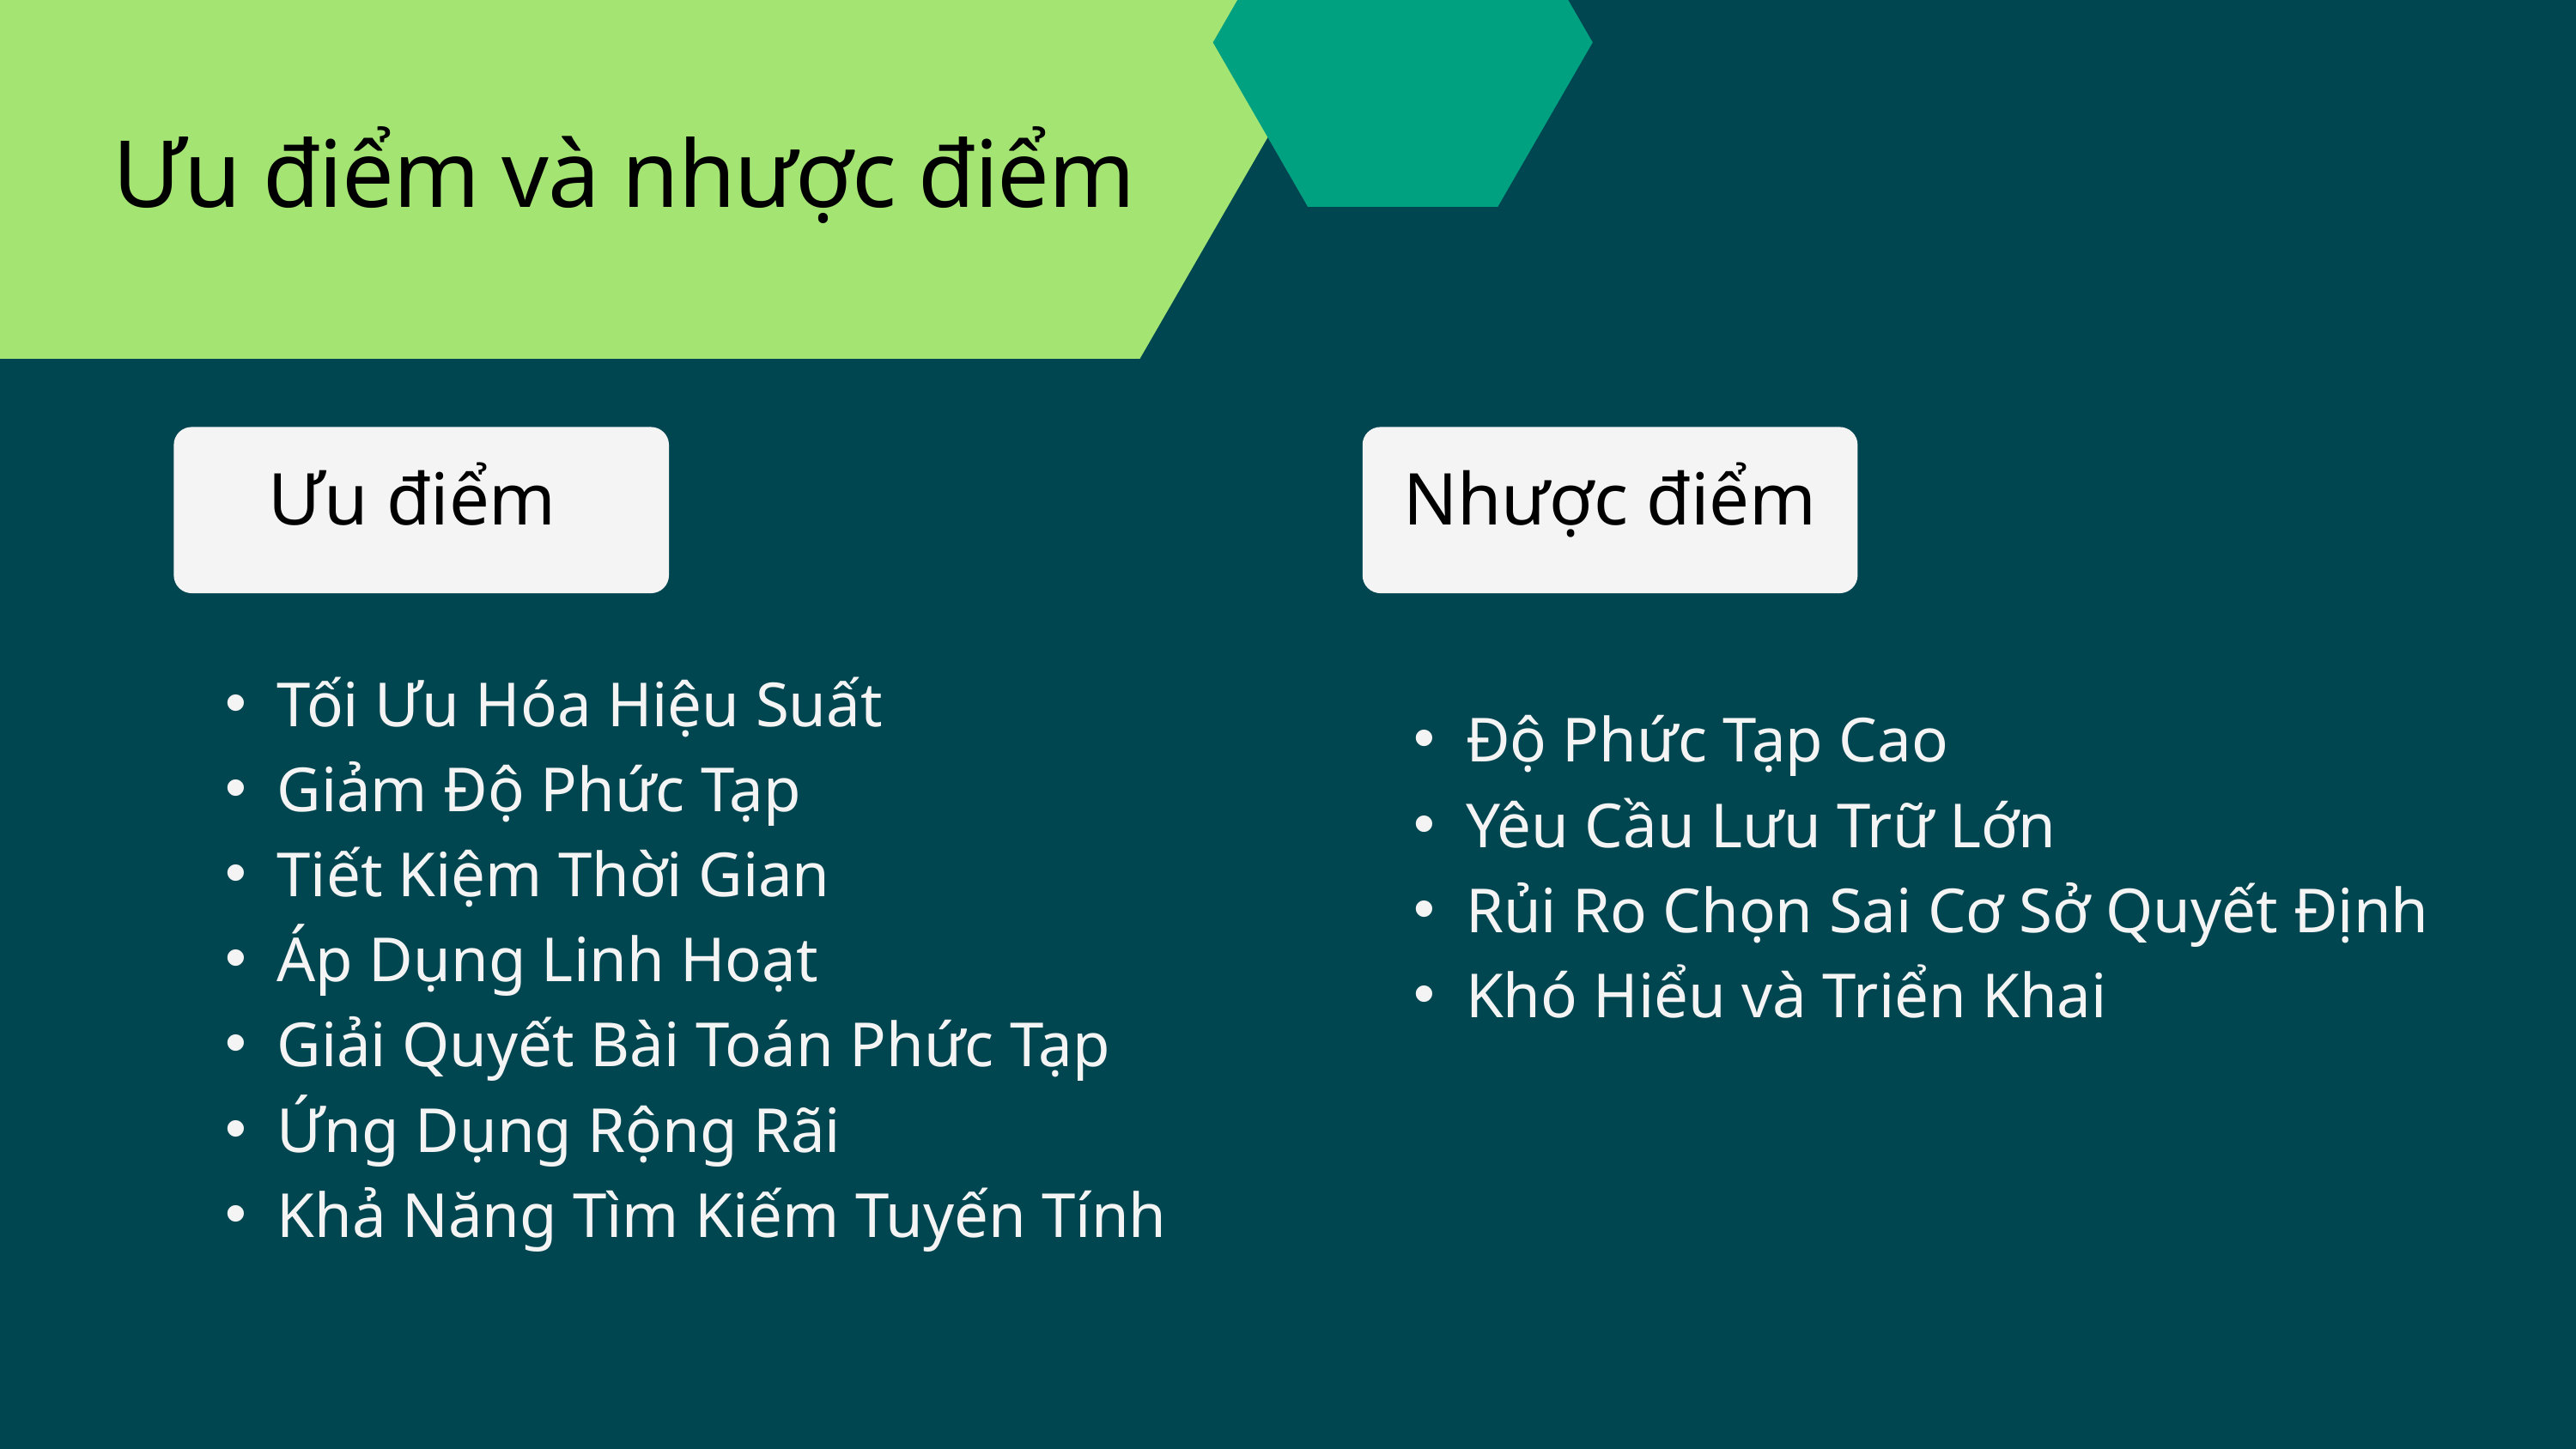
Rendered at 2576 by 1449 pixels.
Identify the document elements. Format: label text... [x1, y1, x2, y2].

text_box Tối Ưu Hóa Hiệu Suất Giảm Độ Phức Tạp Tiết Kiệm Thời Gian Áp Dụng Linh Hoạt Giải Quyết Bài﻿ Toán Phức Tạp Ứng Dụng Rộng Rãi Khả Năng Tìm Kiếm Tuyến Tính [173, 653, 1247, 1335]
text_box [1362, 427, 1858, 594]
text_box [0, 0, 1394, 360]
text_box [173, 427, 670, 594]
text_box Độ Phức Tạp Cao Yêu Cầu Lưu Trữ Lớn Rủi Ro Chọn Sai Cơ Sở Quyết Định Khó Hiểu và Tr﻿iển Khai [1362, 688, 2493, 1115]
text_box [1212, 0, 1594, 208]
